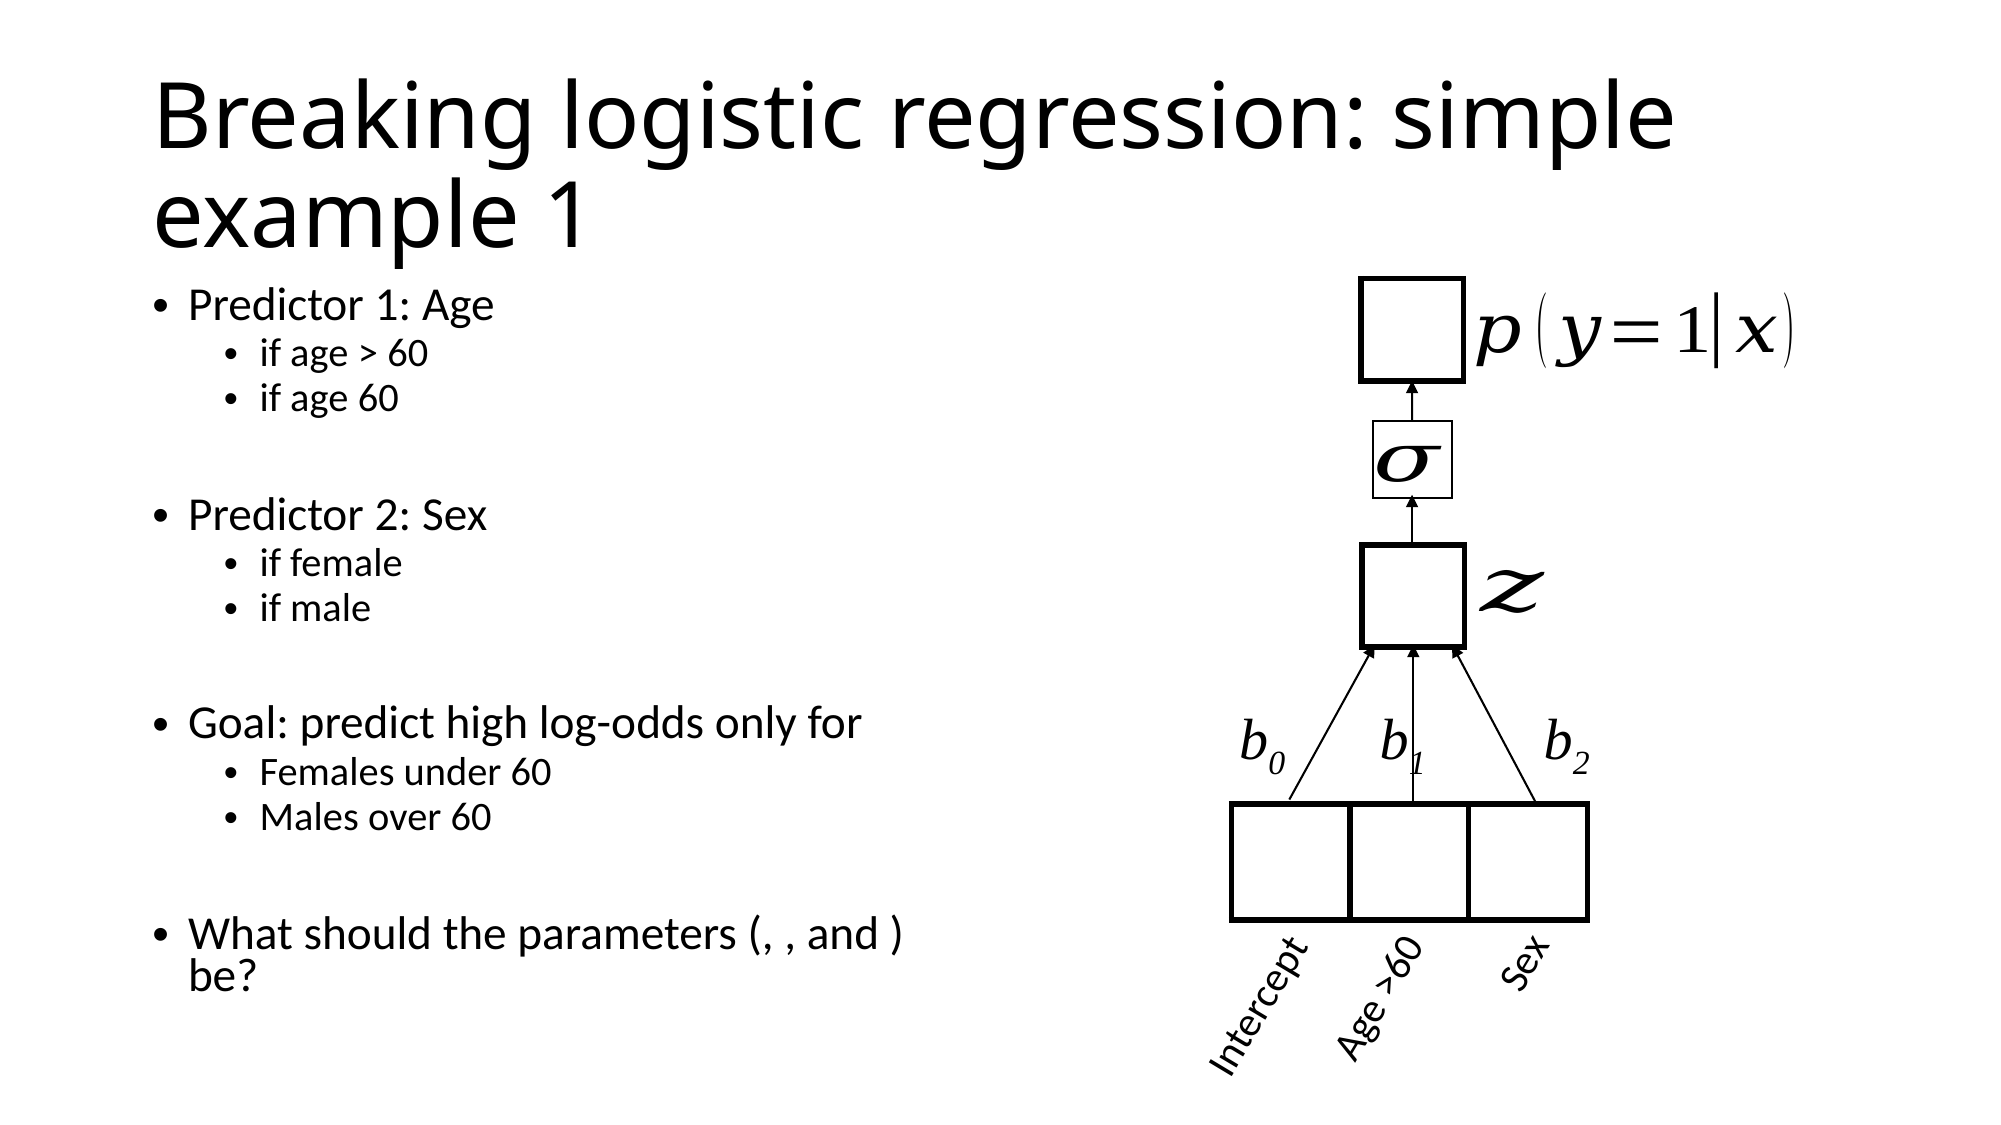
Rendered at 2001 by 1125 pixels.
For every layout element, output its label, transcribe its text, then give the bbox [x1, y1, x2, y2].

text_box b2 [1536, 694, 1643, 789]
text_box b1 [1375, 694, 1413, 789]
text_box b0 [1224, 694, 1289, 789]
title Breaking logistic regression: simple example 1 [137, 59, 1863, 278]
text_box Sex [1424, 907, 1572, 1094]
text_box Intercept [1173, 908, 1331, 1112]
text_box b1 [1414, 694, 1451, 789]
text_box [1451, 644, 1536, 802]
table_header [1364, 281, 1461, 378]
table_header [1365, 548, 1462, 644]
text_box Age >60 [1298, 907, 1447, 1096]
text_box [1289, 644, 1375, 800]
